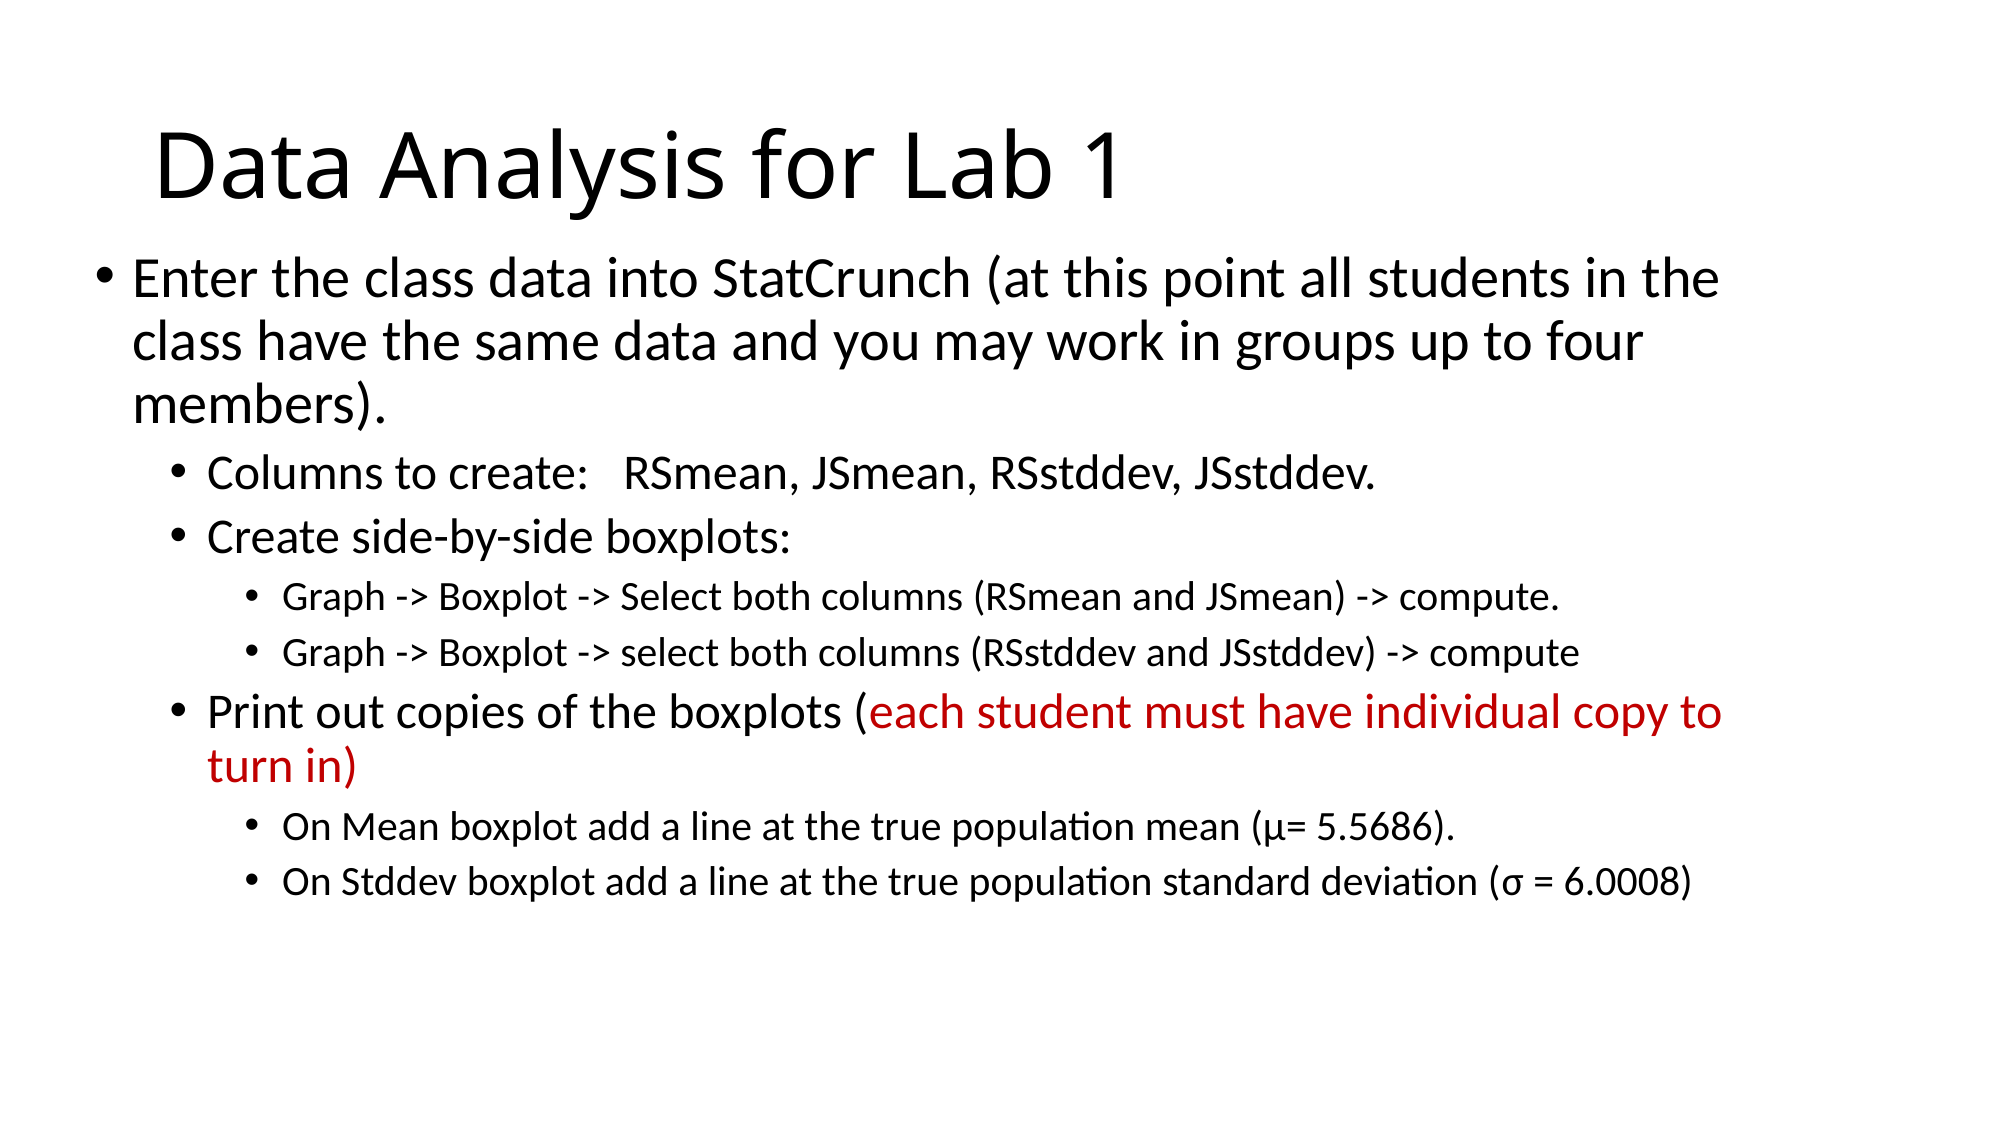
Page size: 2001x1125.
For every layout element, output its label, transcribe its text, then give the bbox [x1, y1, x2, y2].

title Data Analysis for Lab 1 [137, 59, 1863, 278]
list Enter the class data into StatCrunch (at this point all students in the class have the same data and you may work in groups up to four members). Columns to create: RSmean, JSmean, RSstddev, JSstddev. Create side-by-side boxplots: Graph -> Boxplot -> Select both columns (RSmean and JSmean) -> compute. Graph -> Boxplot -> select both columns (RSstddev and JSstddev) -> compute Print out copies of the boxplots (each student must have individual copy to turn in) On Mean boxplot add a line at the true population mean (µ= 5.5686). On Stddev boxplot add a line at the true population standard deviation (σ = 6.0008) [79, 239, 1805, 1048]
